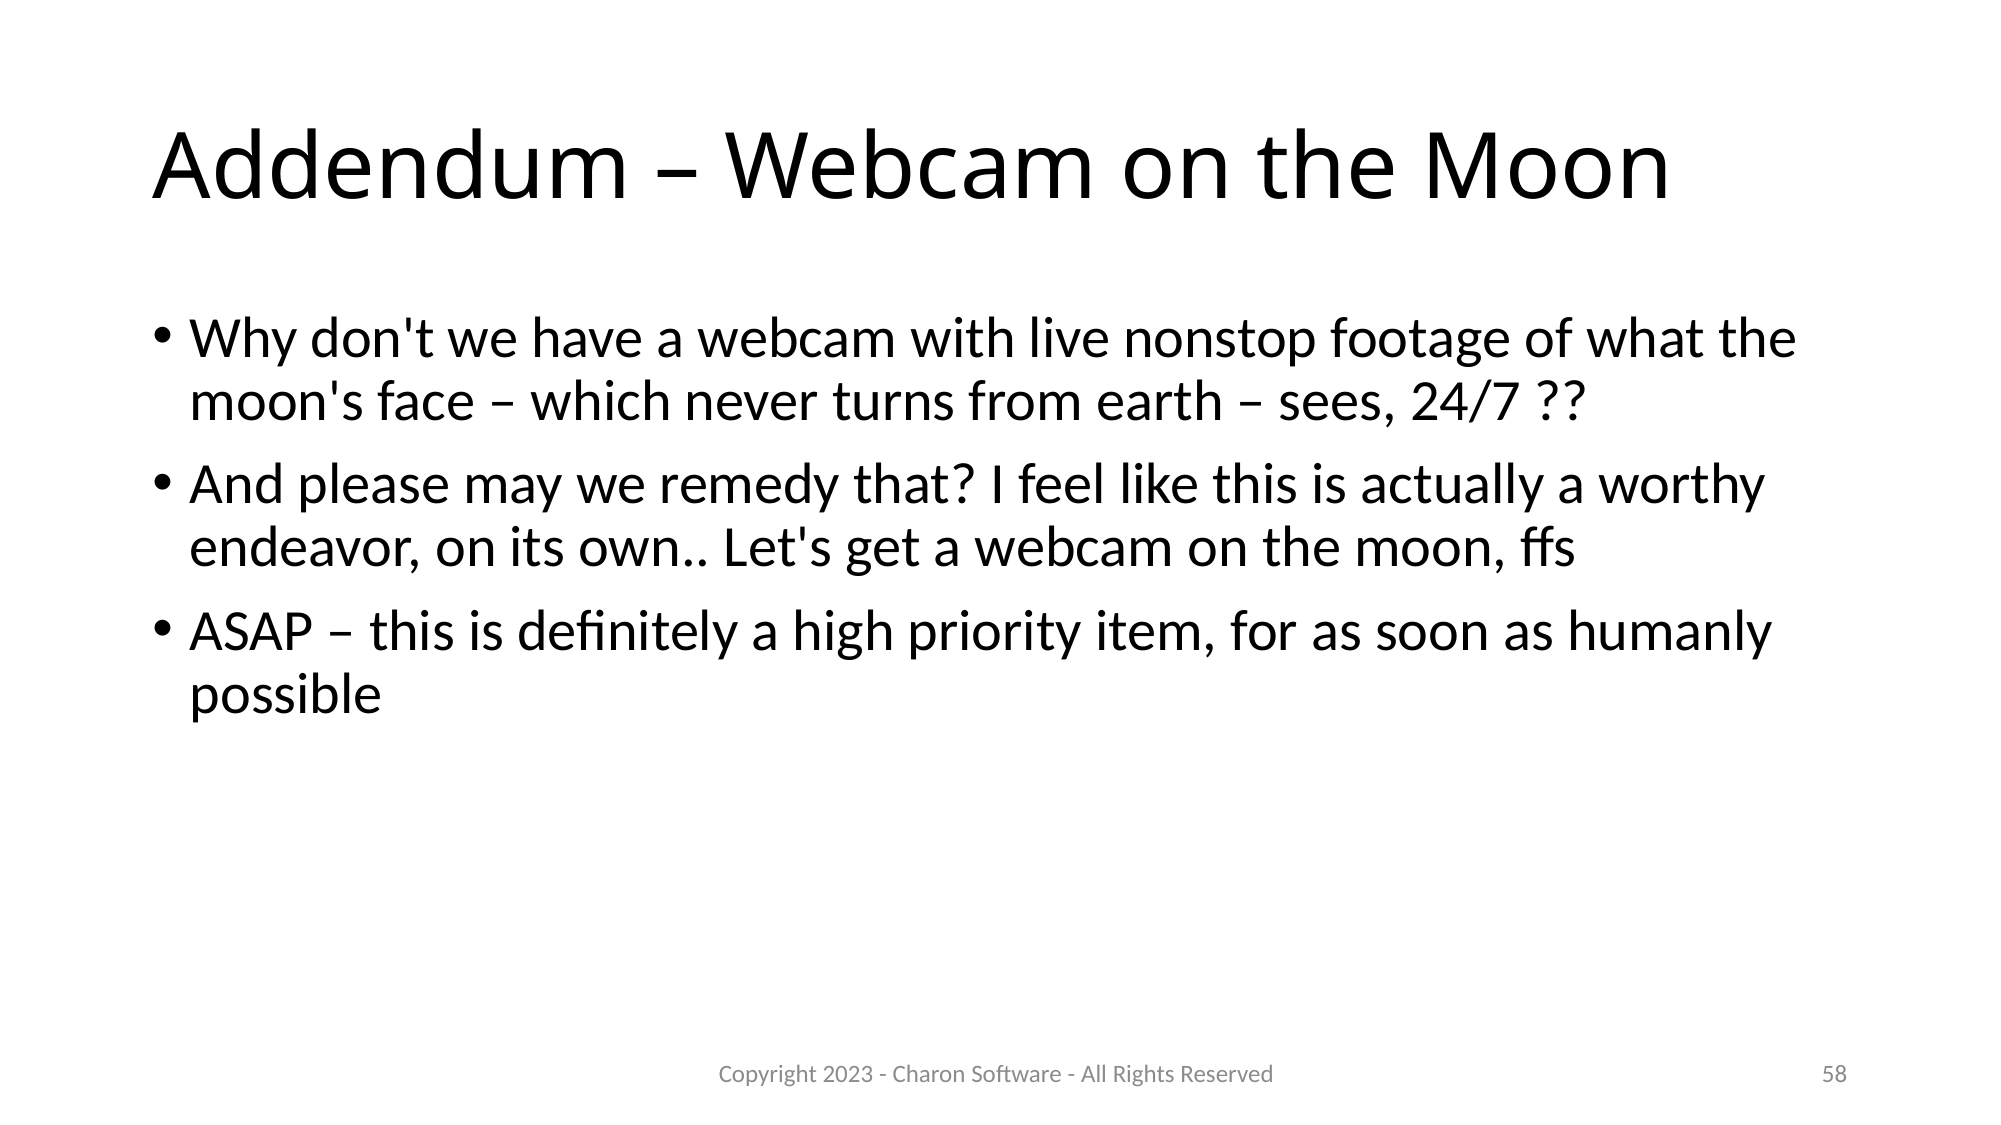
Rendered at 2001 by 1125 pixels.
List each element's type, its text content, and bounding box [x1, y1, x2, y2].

slide_number 58 [1412, 1042, 1863, 1103]
footer Copyright 2023 - Charon Software - All Rights Reserved [662, 1042, 1338, 1103]
title Addendum – Webcam on the Moon [137, 59, 1863, 278]
list Why don't we have a webcam with live nonstop footage of what the moon's face – which never turns from earth – sees, 24/7 ?? And please may we remedy that? I feel like this is actually a worthy endeavor, on its own.. Let's get a webcam on the moon, ffs ASAP – this is definitely a high priority item, for as soon as humanly possible [137, 299, 1863, 1014]
